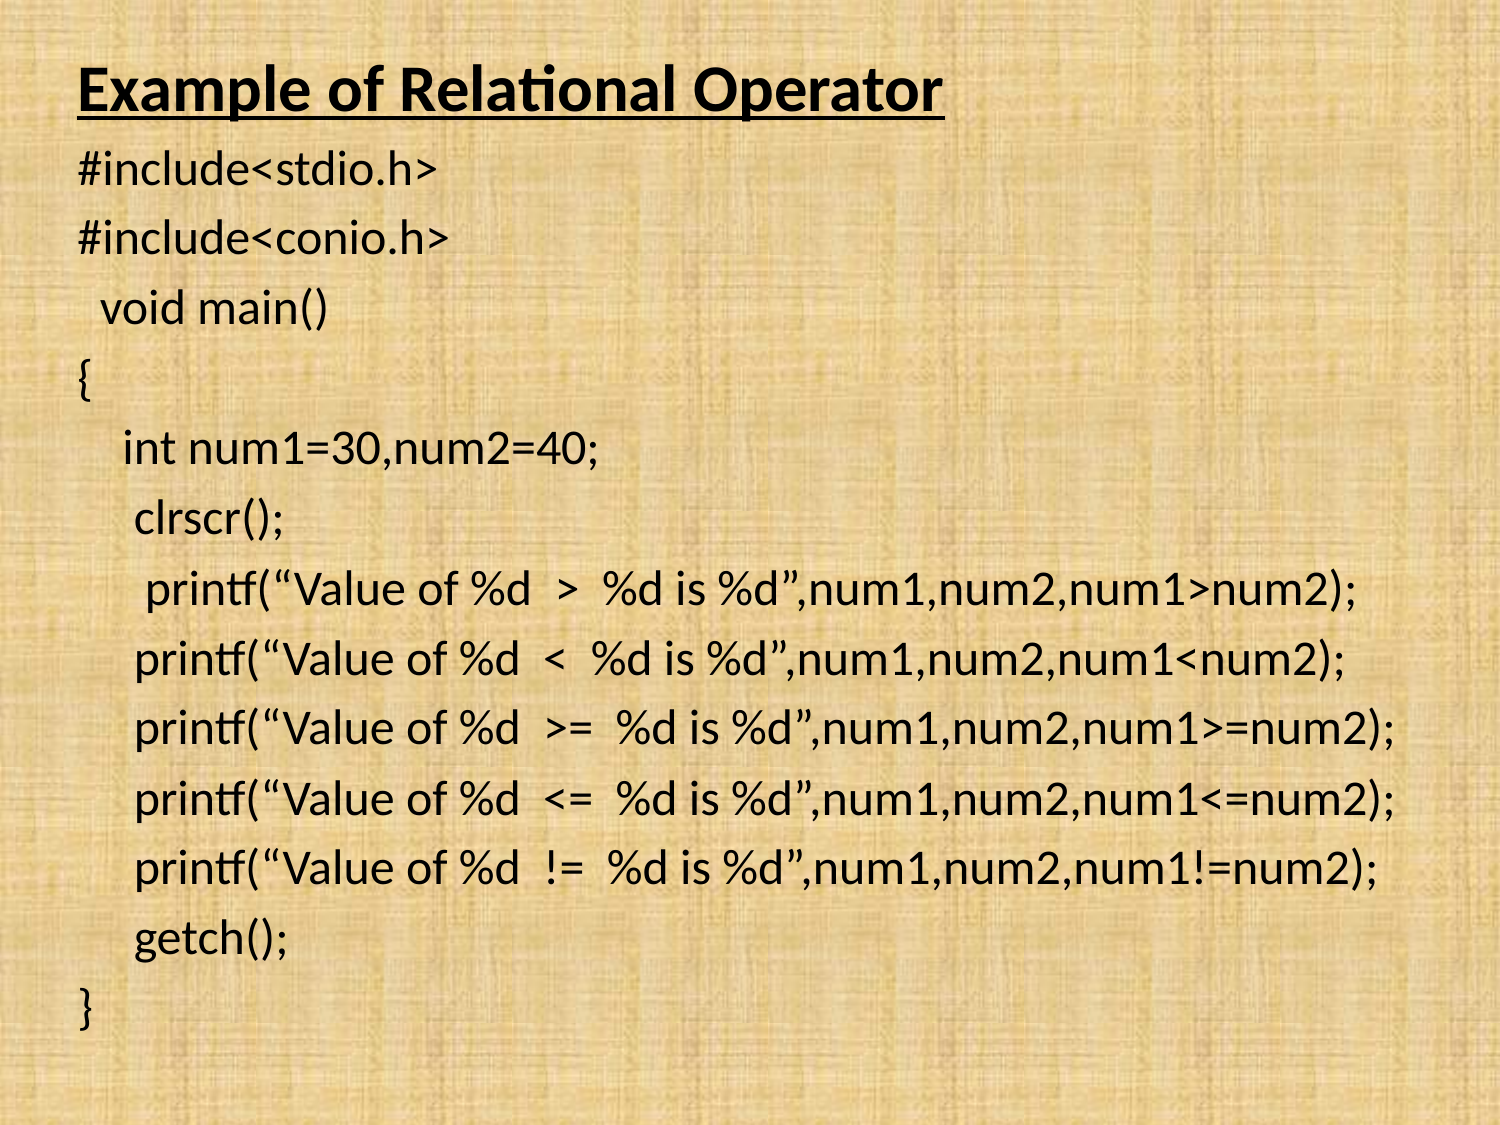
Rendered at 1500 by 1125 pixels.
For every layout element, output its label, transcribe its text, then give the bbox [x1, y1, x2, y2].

picture [0, 0, 1500, 1125]
list Example of Relational Operator #include<stdio.h> #include<conio.h> void main() { int num1=30,num2=40; clrscr(); printf(“Value of %d > %d is %d”,num1,num2,num1>num2); printf(“Value of %d < %d is %d”,num1,num2,num1<num2); printf(“Value of %d >= %d is %d”,num1,num2,num1>=num2); printf(“Value of %d <= %d is %d”,num1,num2,num1<=num2); printf(“Value of %d != %d is %d”,num1,num2,num1!=num2); getch(); } [62, 37, 1450, 1063]
